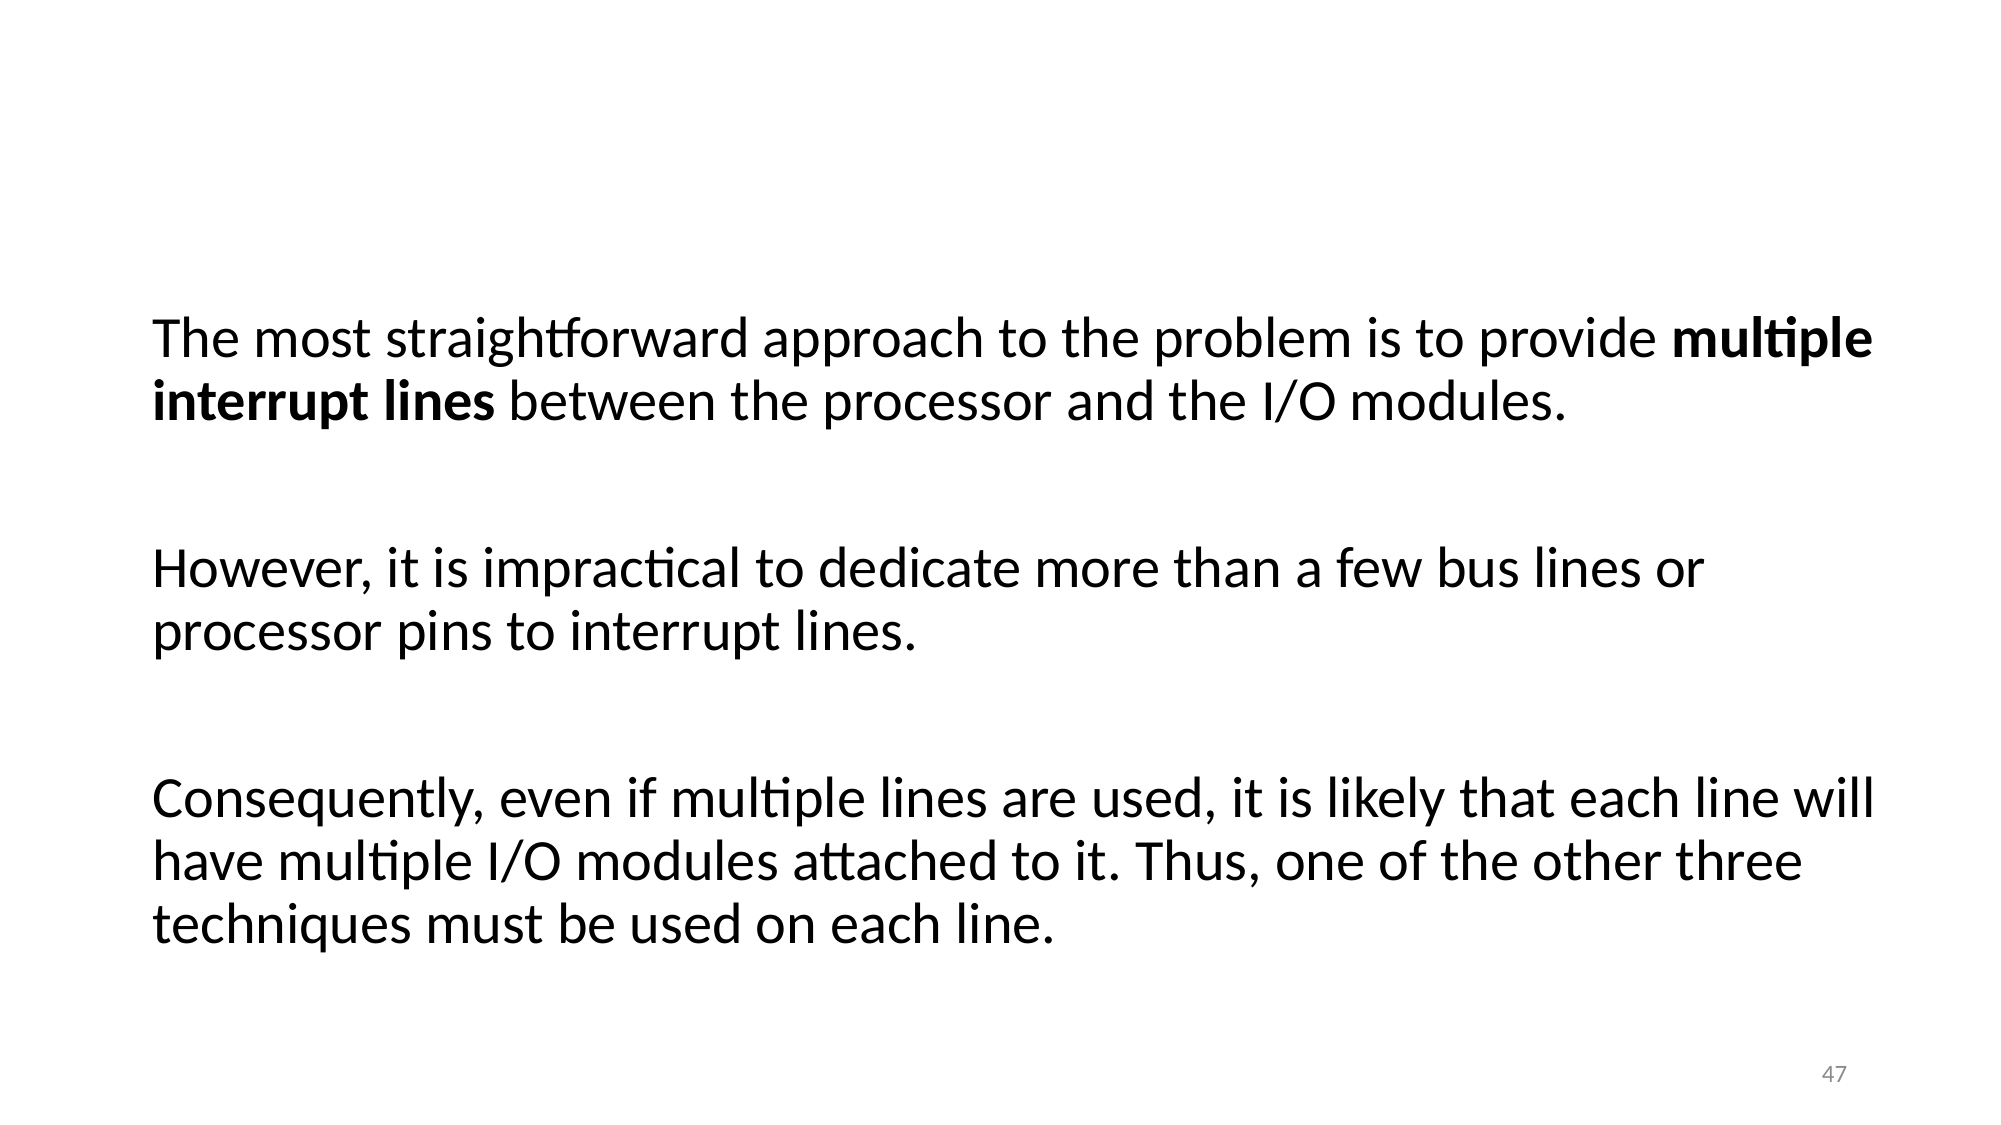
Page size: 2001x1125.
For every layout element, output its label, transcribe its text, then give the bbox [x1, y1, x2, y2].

list The most straightforward approach to the problem is to provide multiple interrupt lines between the processor and the I/O modules. However, it is impractical to dedicate more than a few bus lines or processor pins to interrupt lines. Consequently, even if multiple lines are used, it is likely that each line will have multiple I/O modules attached to it. Thus, one of the other three techniques must be used on each line. [137, 299, 1946, 1086]
slide_number 47 [1412, 1042, 1863, 1103]
